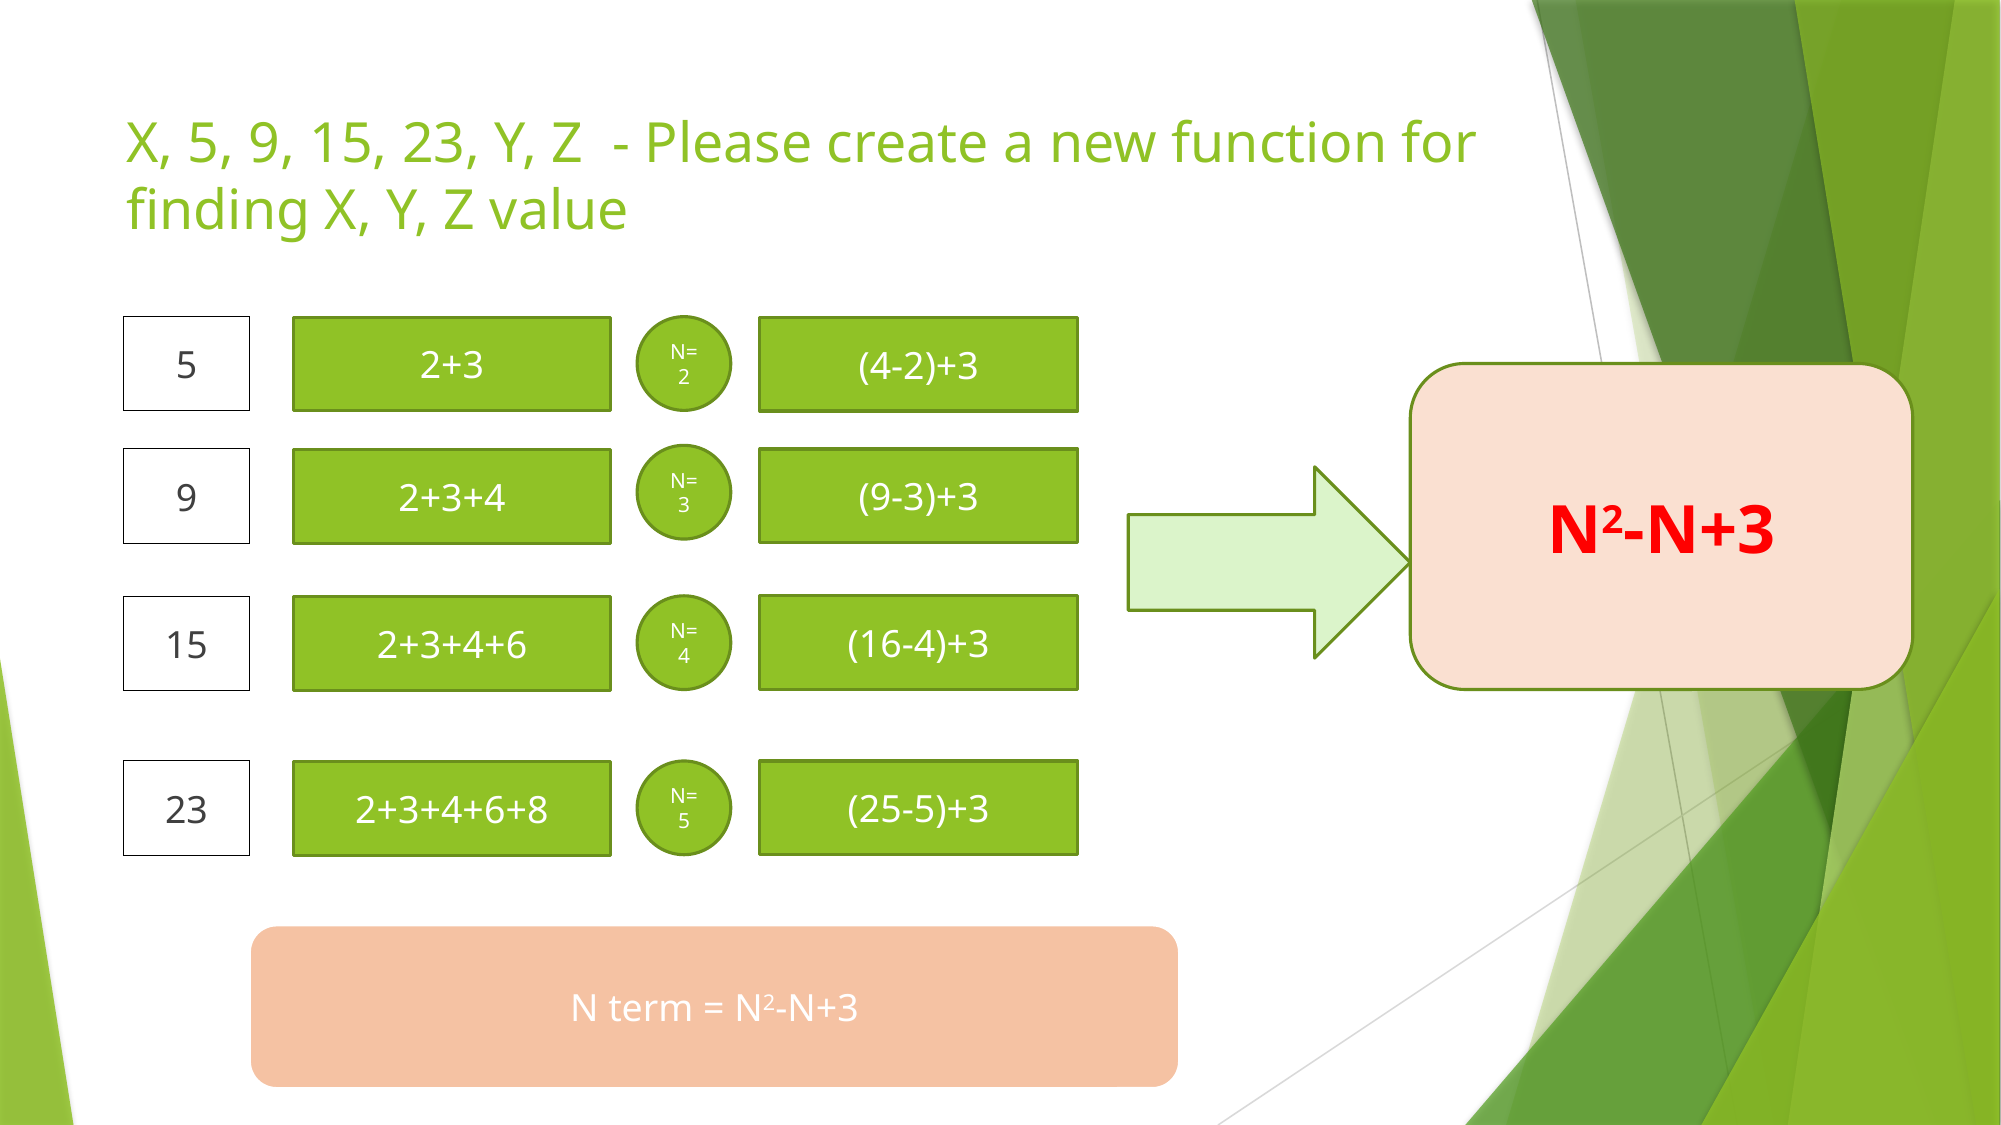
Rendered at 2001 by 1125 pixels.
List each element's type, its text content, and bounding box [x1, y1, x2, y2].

text_box 2+3+4+6+8 [292, 760, 612, 857]
text_box N=3 [635, 443, 733, 541]
text_box 2+3+4+6 [292, 595, 612, 692]
text_box [1126, 465, 1408, 660]
title X, 5, 9, 15, 23, Y, Z - Please create a new function for finding X, Y, Z value [111, 99, 1522, 317]
text_box (25-5)+3 [758, 759, 1079, 856]
text_box 2+3 [292, 316, 612, 412]
text_box (9-3)+3 [758, 447, 1079, 544]
text_box N=5 [635, 759, 733, 857]
text_box 5 [123, 316, 250, 411]
text_box 9 [123, 448, 250, 544]
text_box (4-2)+3 [758, 316, 1079, 413]
text_box 15 [123, 596, 250, 691]
text_box N=4 [635, 594, 733, 692]
text_box N=2 [635, 315, 733, 412]
text_box N term = N2-N+3 [247, 923, 1182, 1091]
text_box (16-4)+3 [758, 594, 1079, 691]
text_box 2+3+4 [292, 448, 612, 545]
text_box N2-N+3 [1408, 361, 1915, 692]
text_box 23 [123, 760, 250, 856]
